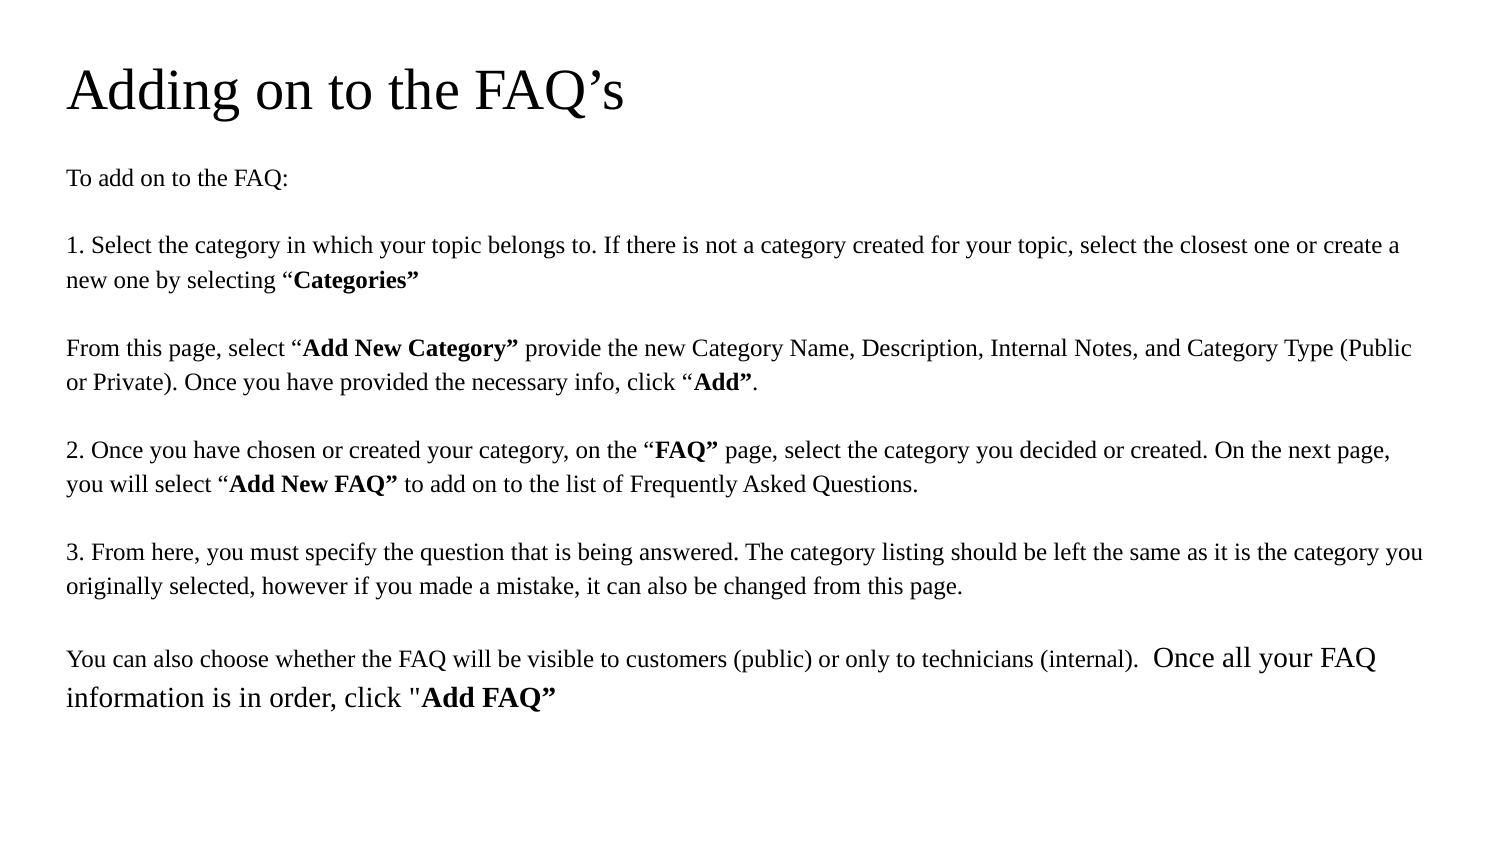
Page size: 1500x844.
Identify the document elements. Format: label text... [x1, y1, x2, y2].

list To add on to the FAQ: 1. Select the category in which your topic belongs to. If there is not a category created for your topic, select the closest one or create a new one by selecting “Categories” From this page, select “Add New Category” provide the new Category Name, Description, Internal Notes, and Category Type (Public or Private). Once you have provided the necessary info, click “Add”. 2. Once you have chosen or created your category, on the “FAQ” page, select the category you decided or created. On the next page, you will select “Add New FAQ” to add on to the list of Frequently Asked Questions. 3. From here, you must specify the question that is being answered. The category listing should be left the same as it is the category you originally selected, however if you made a mistake, it can also be changed from this page. You can also choose whether the FAQ will be visible to customers (public) or only to technicians (internal). Once all your FAQ information is in order, click "Add FAQ” [51, 141, 1449, 703]
title Adding on to the FAQ’s [51, 36, 1449, 131]
